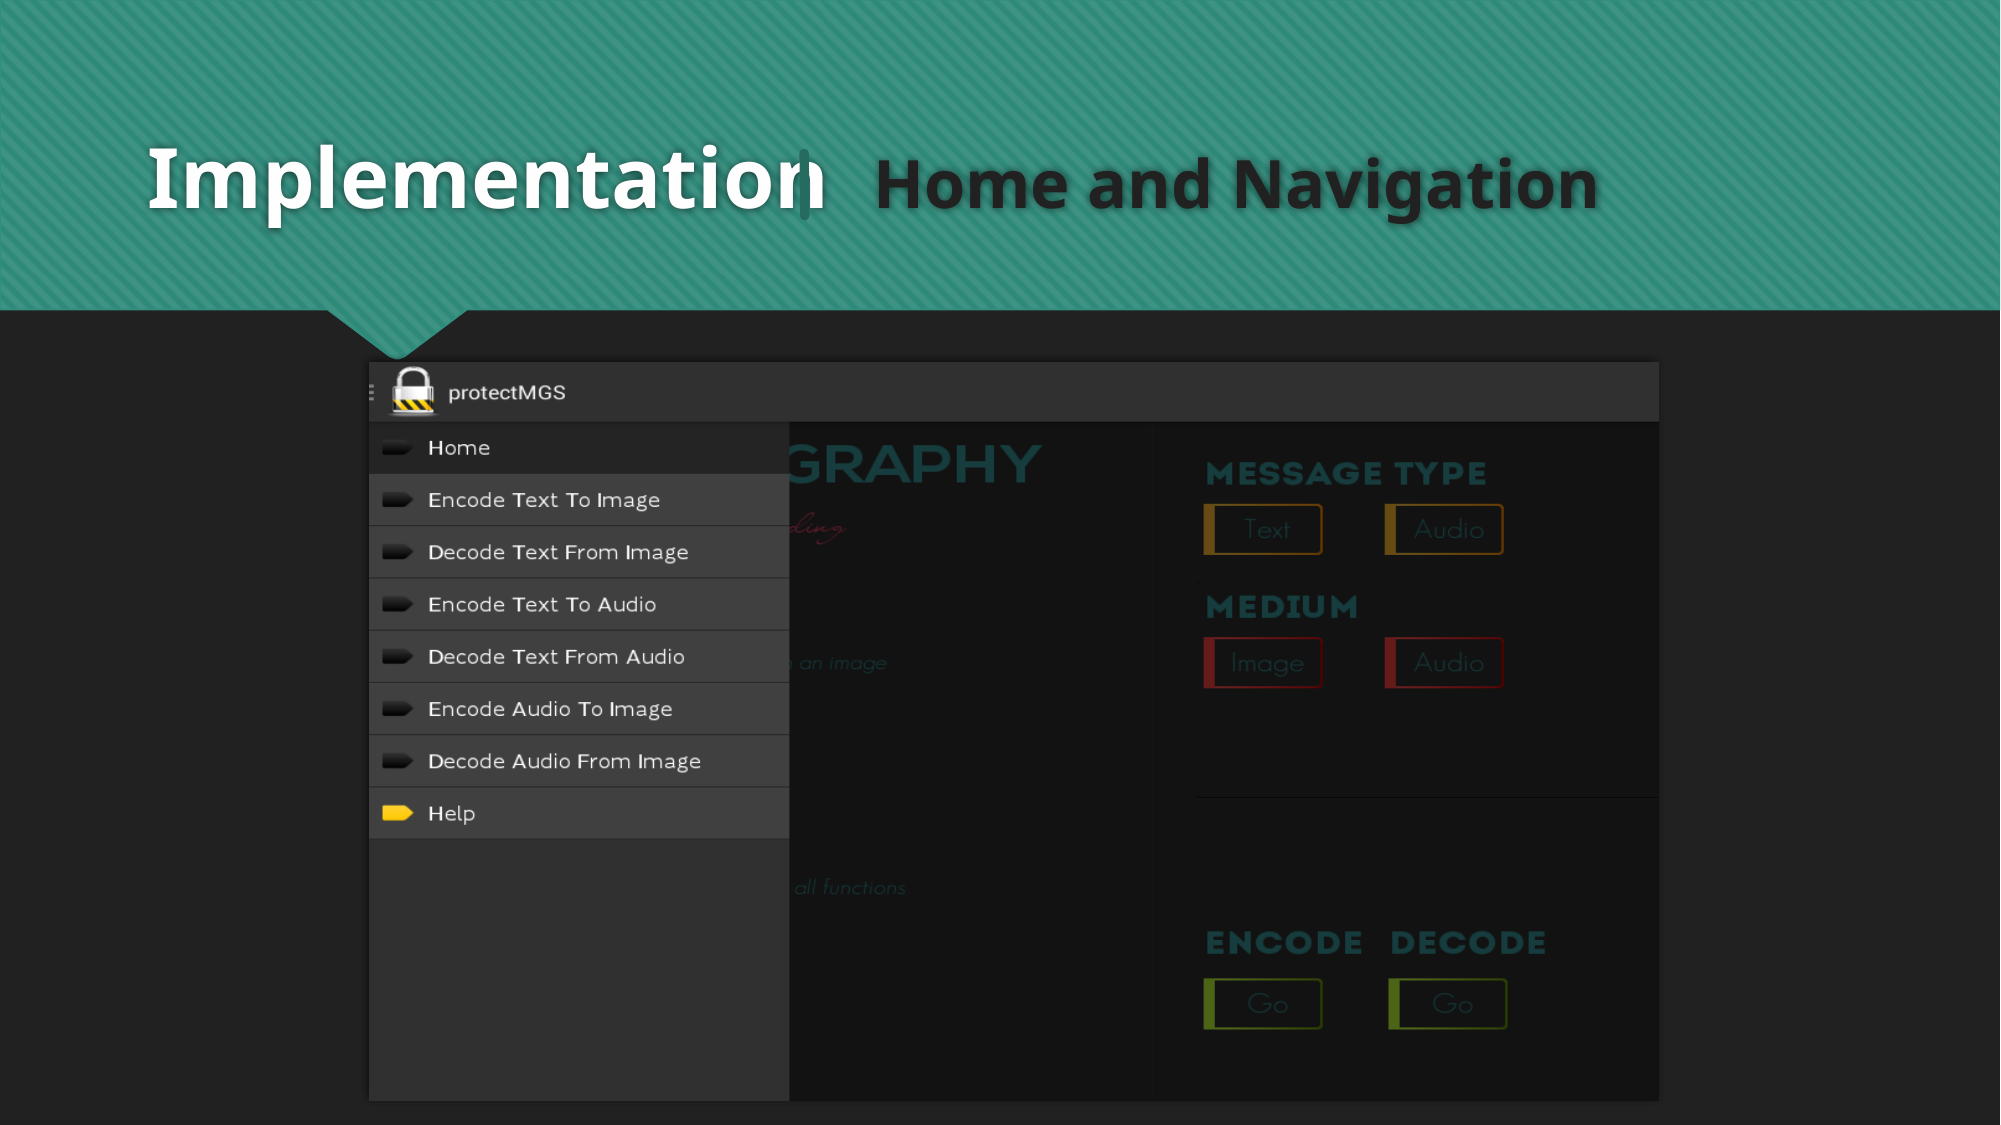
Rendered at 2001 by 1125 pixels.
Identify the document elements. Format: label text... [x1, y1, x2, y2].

title Implementation Home and Navigation [132, 73, 1868, 233]
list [369, 362, 1659, 1101]
